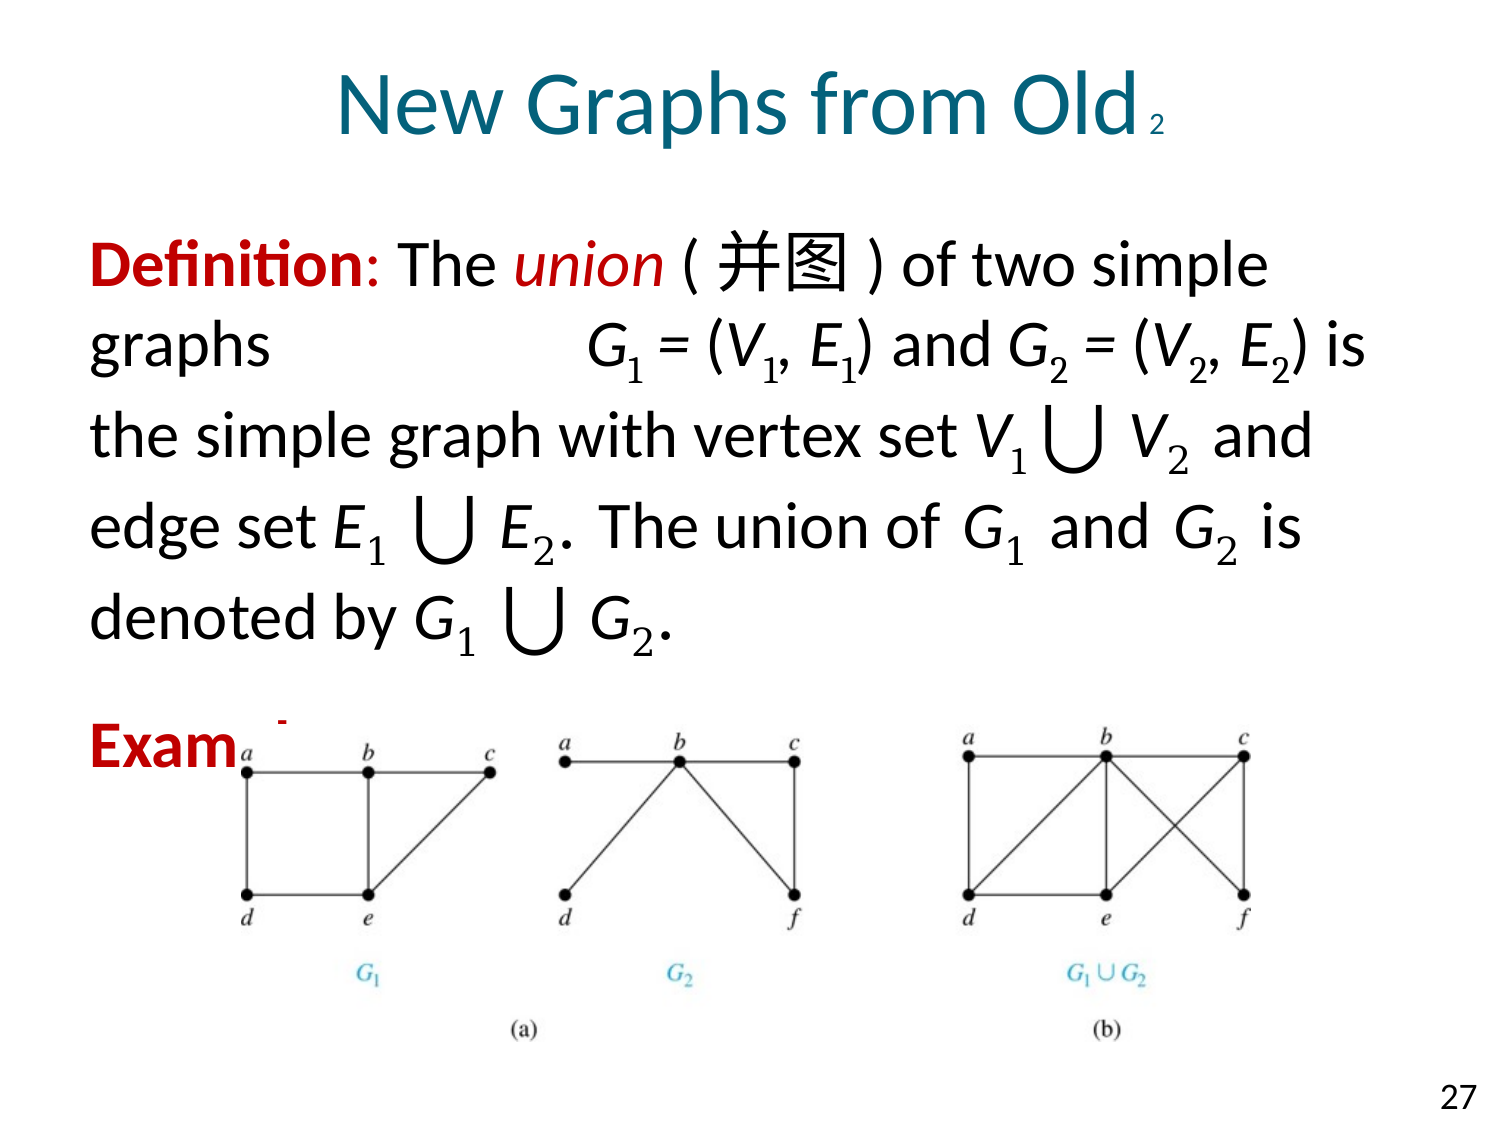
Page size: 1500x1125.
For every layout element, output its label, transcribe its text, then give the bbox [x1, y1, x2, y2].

list Definition: The union (并图) of two simple graphs G1 = (V1, E1) and G2 = (V2, E2) is the simple graph with vertex set V1 ⋃ V2 and edge set E1 ⋃ E2. The union of G1 and G2 is denoted by G1 ⋃ G2. Example: [75, 212, 1463, 675]
title New Graphs from Old 2 [0, 0, 1500, 195]
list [241, 724, 1251, 1042]
